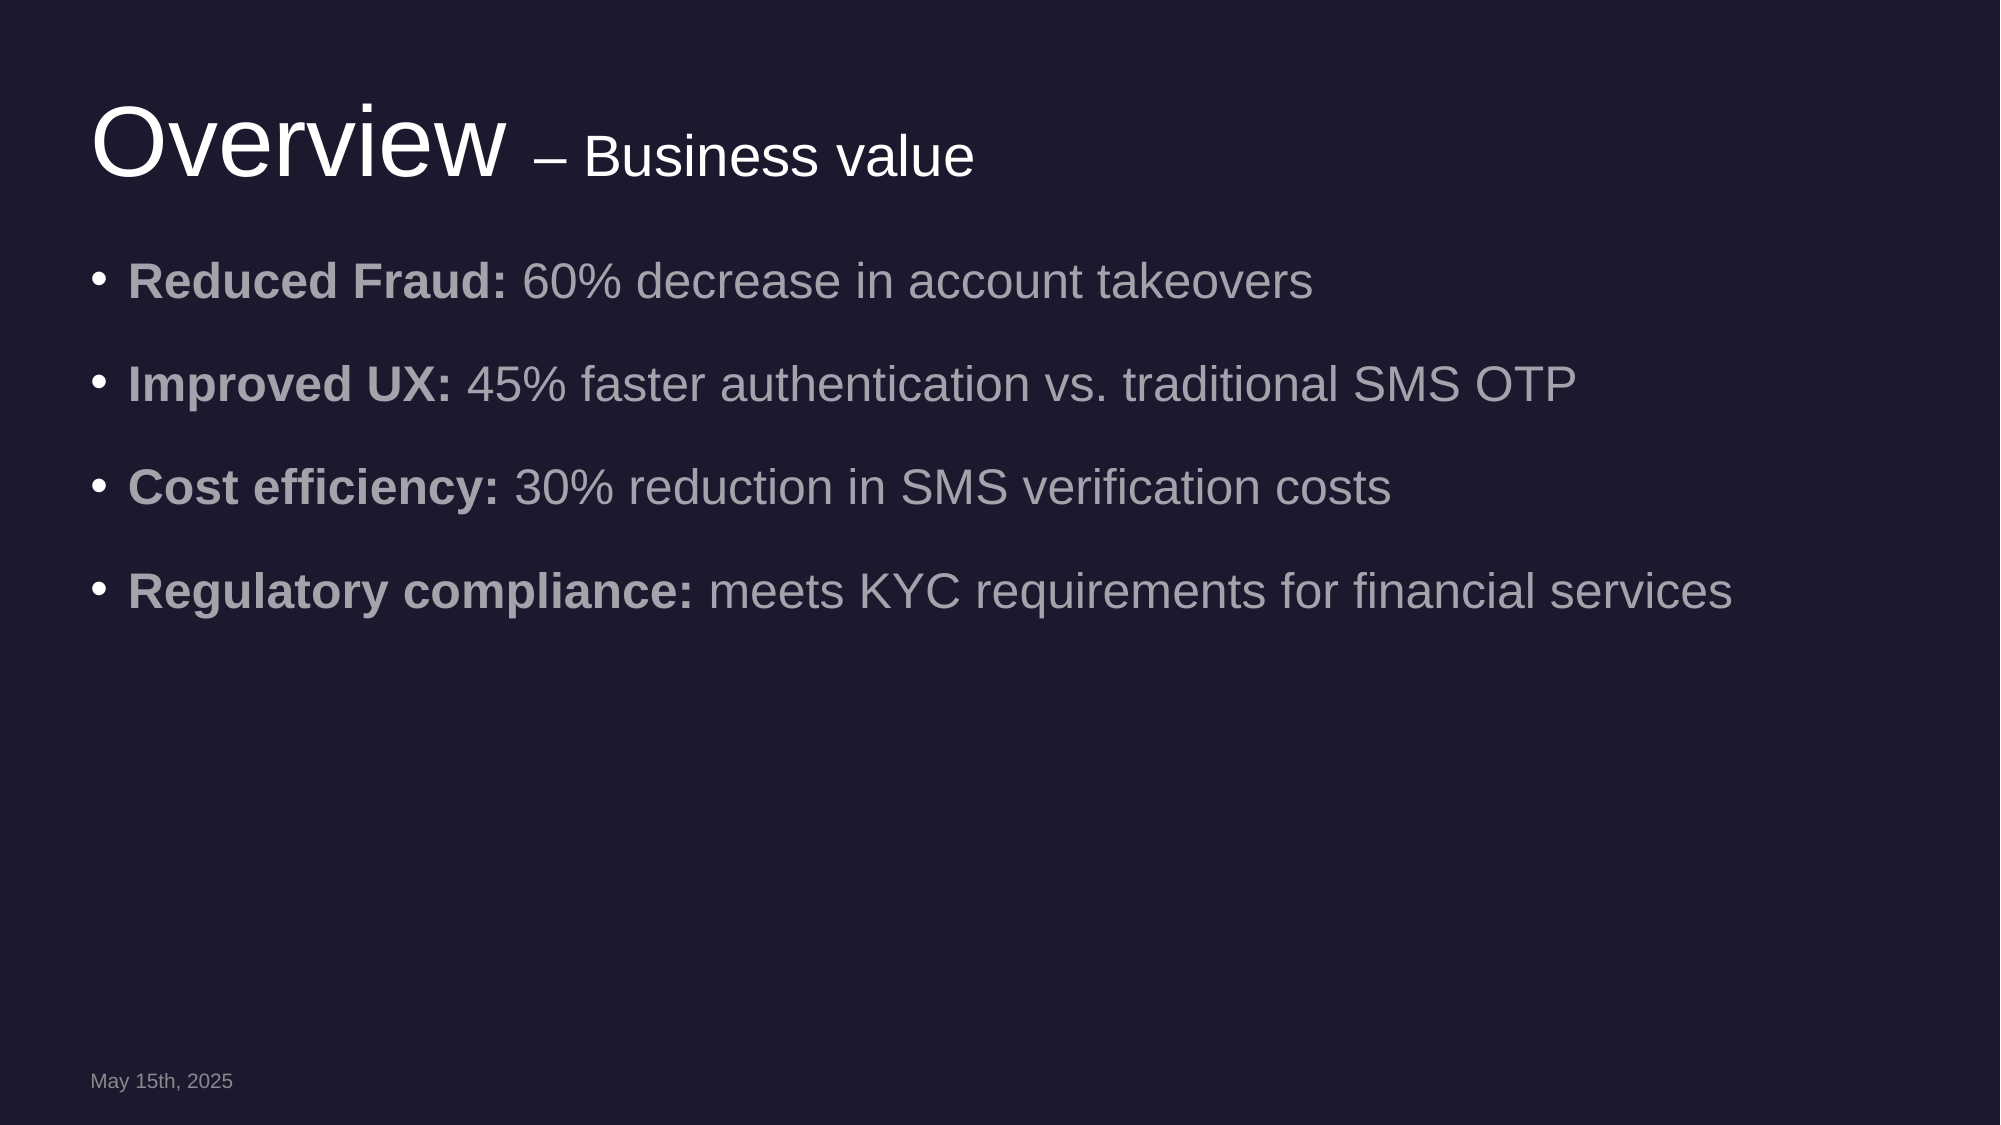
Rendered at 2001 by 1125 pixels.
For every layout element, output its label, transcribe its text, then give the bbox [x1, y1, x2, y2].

list Reduced Fraud: 60% decrease in account takeovers Improved UX: 45% faster authentication vs. traditional SMS OTP Cost efficiency: 30% reduction in SMS verification costs Regulatory compliance: meets KYC requirements for financial services [90, 242, 1911, 975]
title Overview – Business value [90, 90, 1911, 209]
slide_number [90, 1067, 522, 1093]
